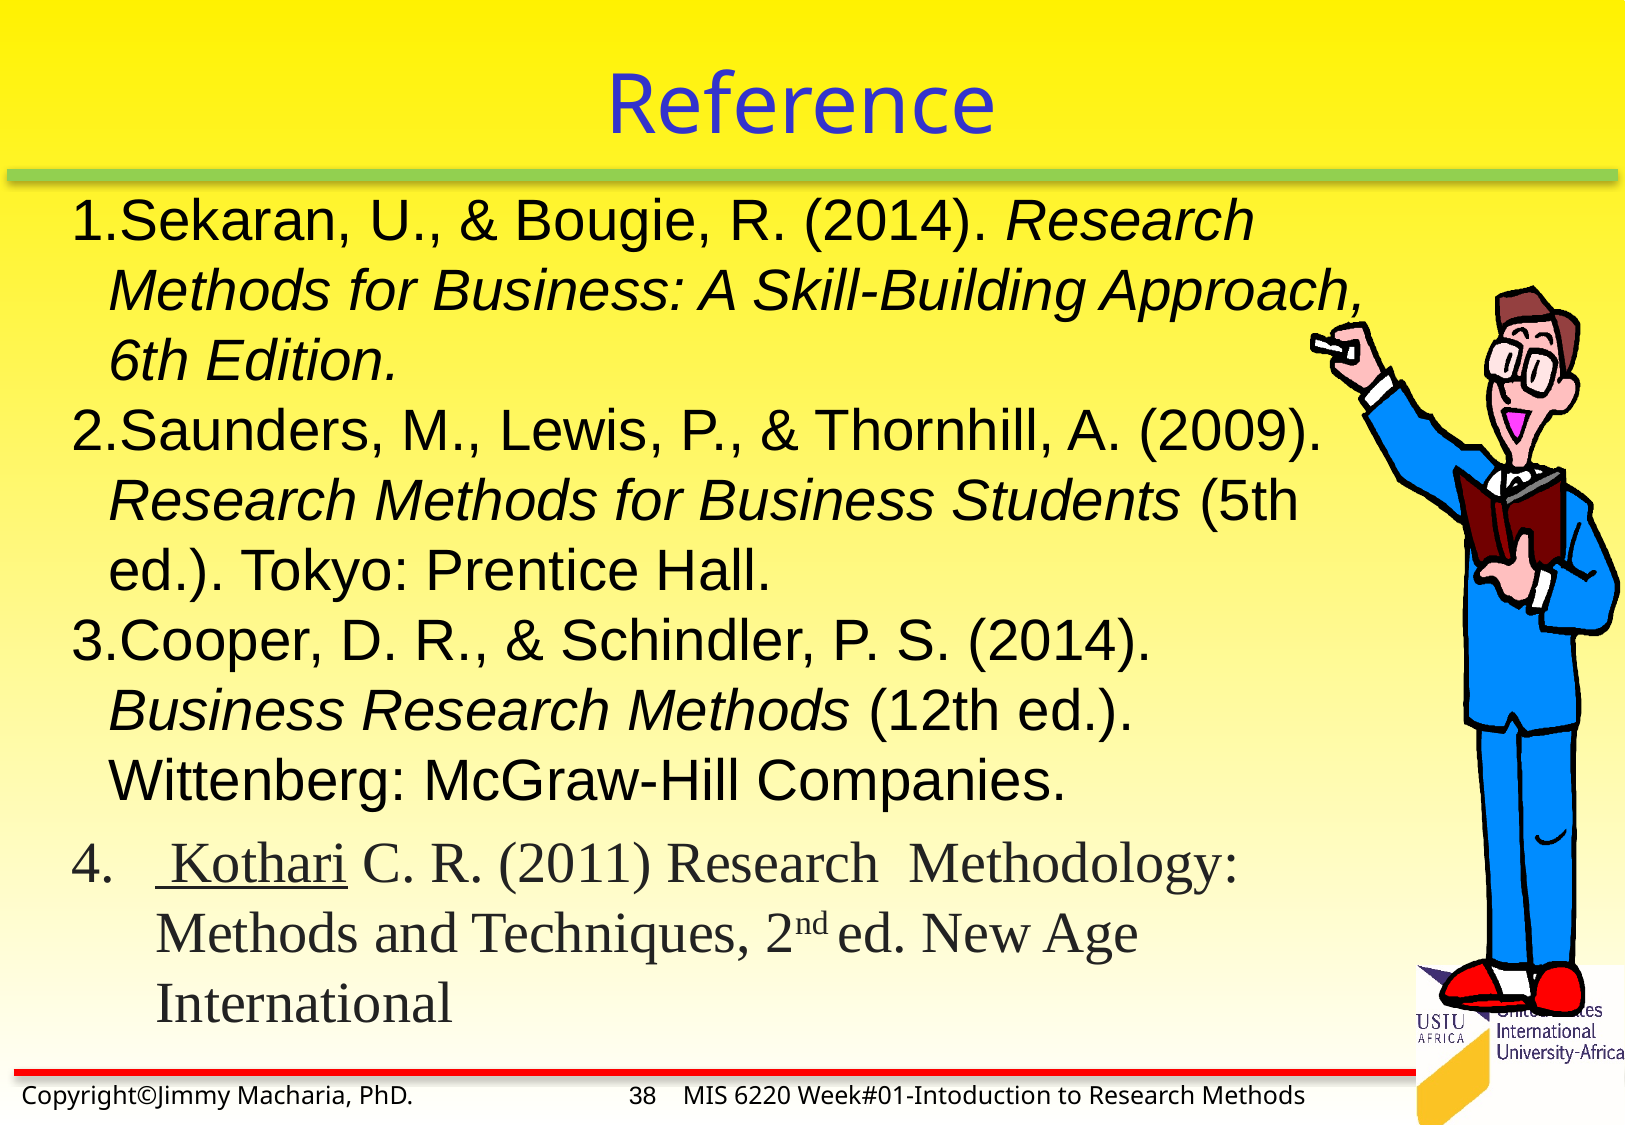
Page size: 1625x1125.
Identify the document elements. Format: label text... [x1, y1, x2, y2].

picture [1309, 284, 1625, 1125]
title Reference [13, 24, 1611, 175]
list Sekaran, U., & Bougie, R. (2014). Research Methods for Business: A Skill-Building Approach, 6th Edition. Saunders, M., Lewis, P., & Thornhill, A. (2009). Research Methods for Business Students (5th ed.). Tokyo: Prentice Hall. Cooper, D. R., & Schindler, P. S. (2014). Business Research Methods (12th ed.). Wittenberg: McGraw-Hill Companies. Kothari C. R. (2011) Research Methodology: Methods and Techniques, 2nd ed. New Age International [56, 174, 1405, 1025]
